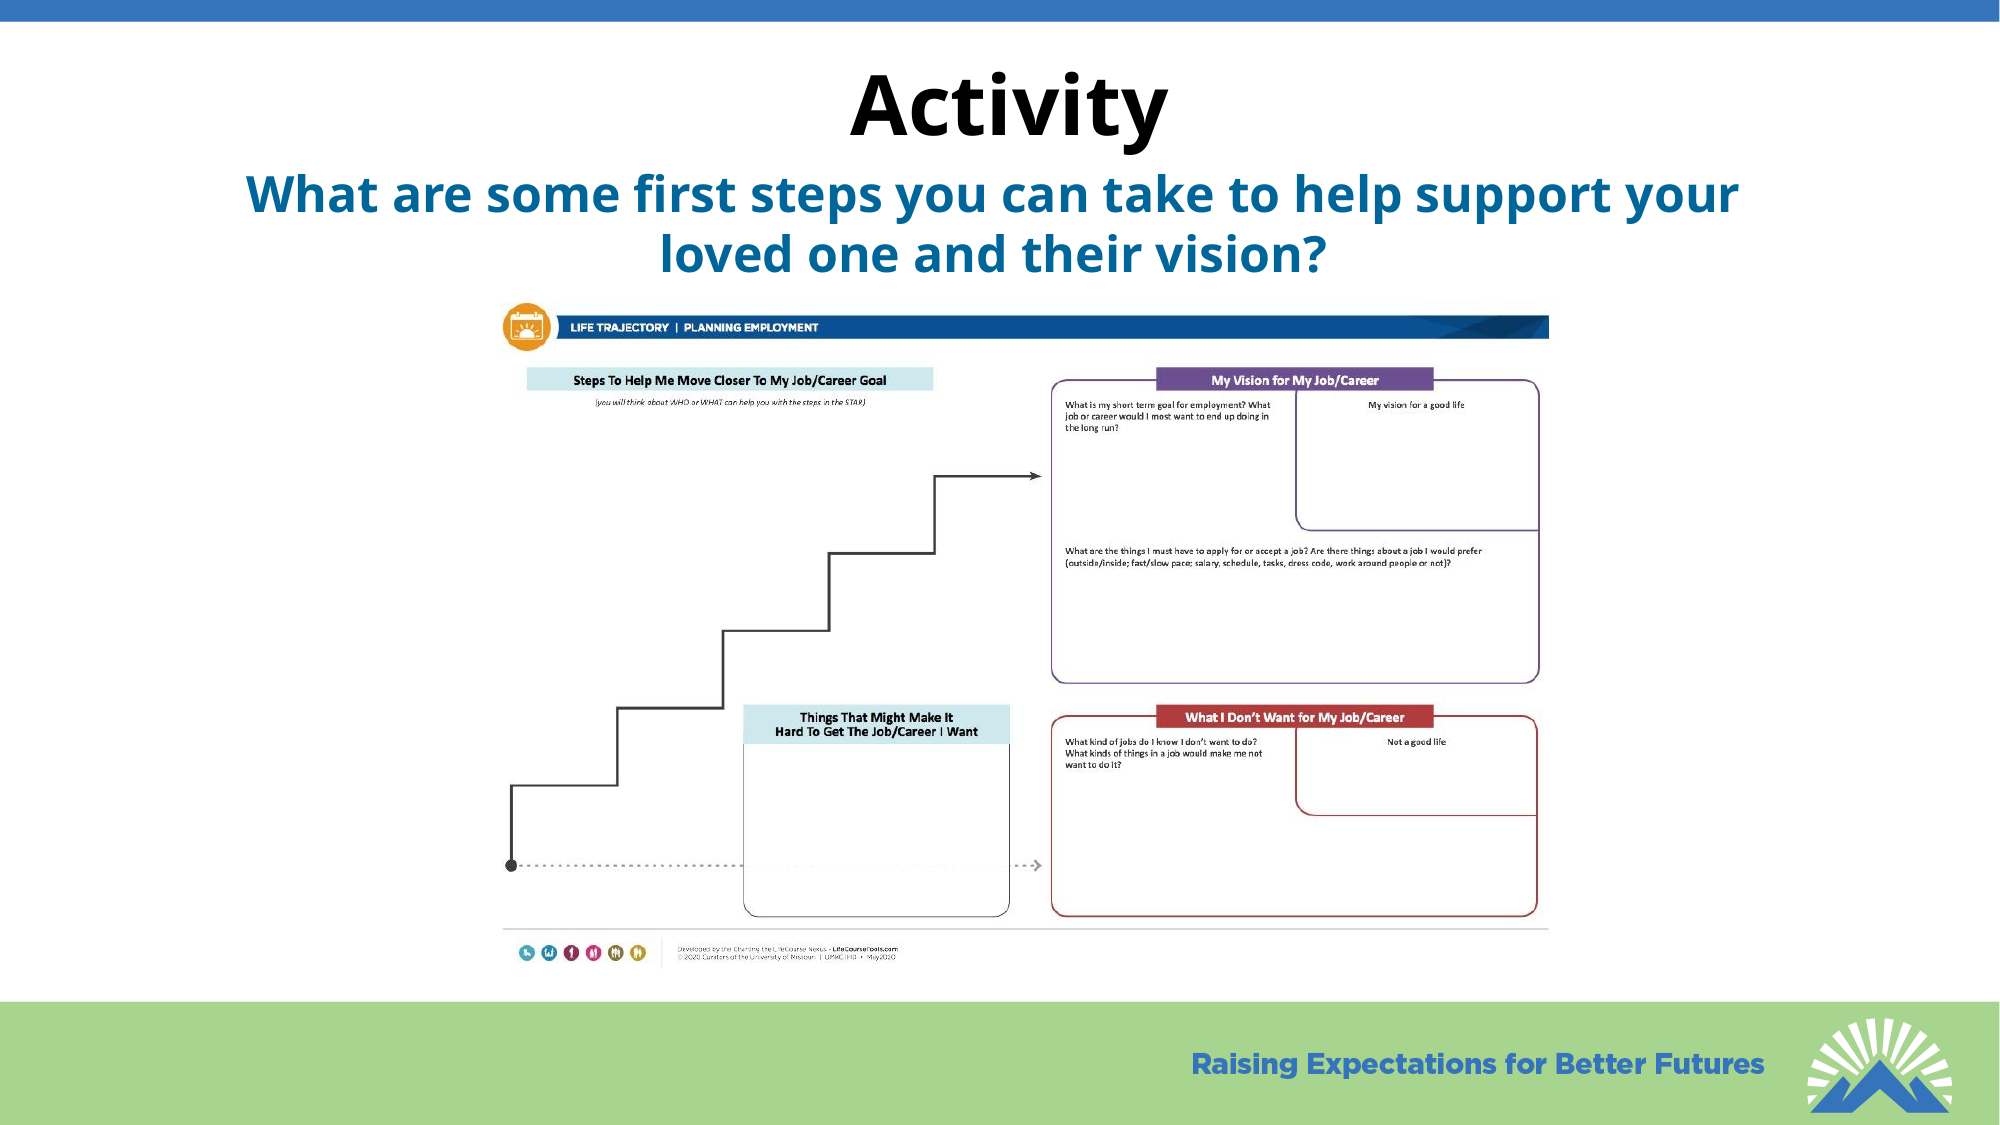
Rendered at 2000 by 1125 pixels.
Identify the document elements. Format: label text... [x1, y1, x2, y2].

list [487, 287, 1564, 984]
list What are some first steps you can take to help support your loved one and their vision? [212, 162, 1775, 801]
picture [0, 0, 2000, 1125]
title Activity [87, 50, 1887, 240]
